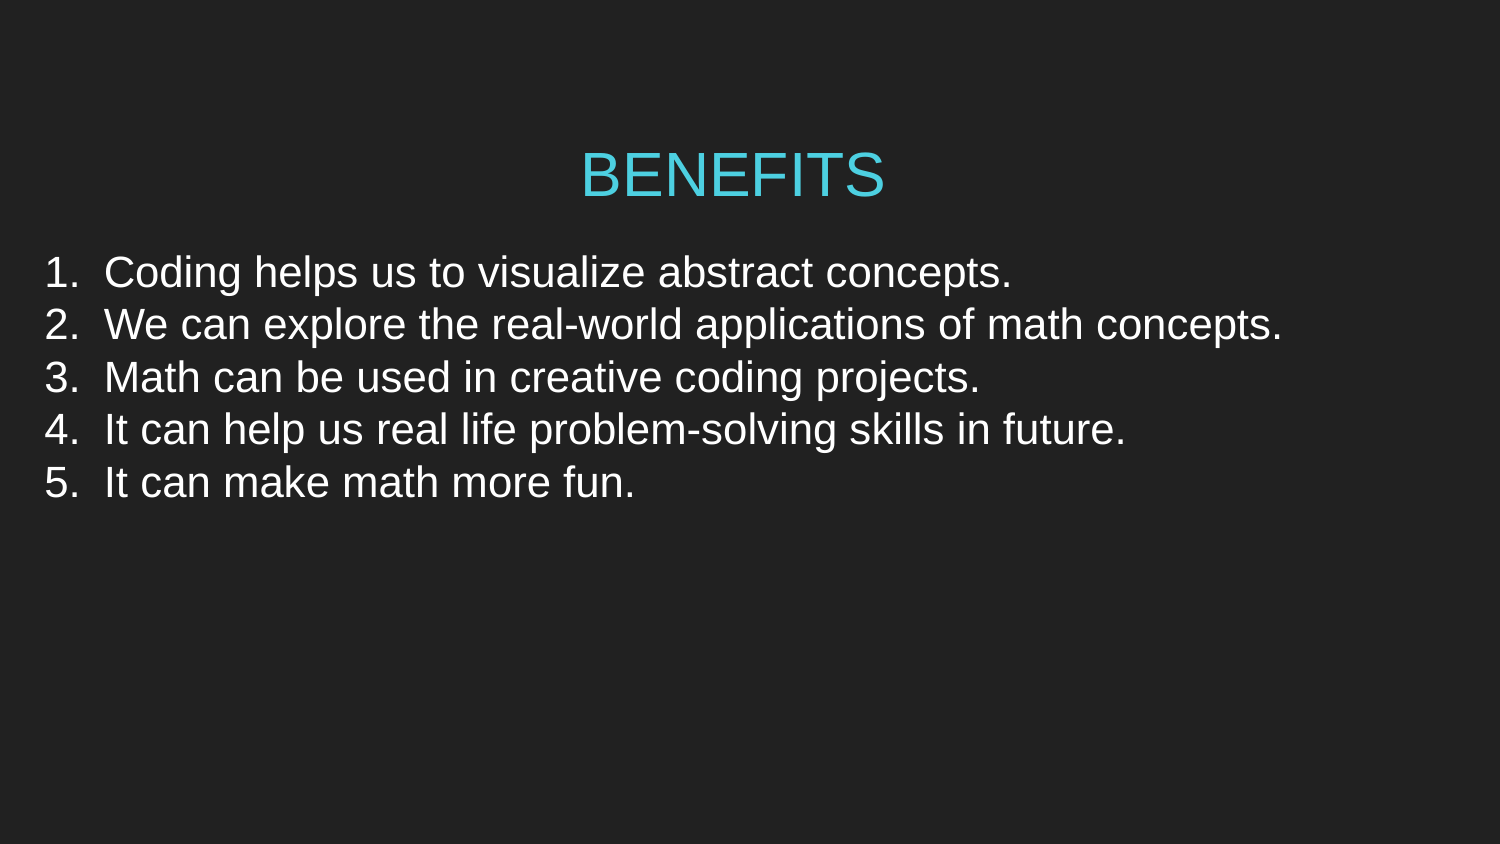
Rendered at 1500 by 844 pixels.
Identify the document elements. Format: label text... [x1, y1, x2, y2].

text_box BENEFITS Coding helps us to visualize abstract concepts. We can explore the real-world applications of math concepts. Math can be used in creative coding projects. It can help us real life problem-solving skills in future. It can make math more fun. [13, 118, 1487, 522]
